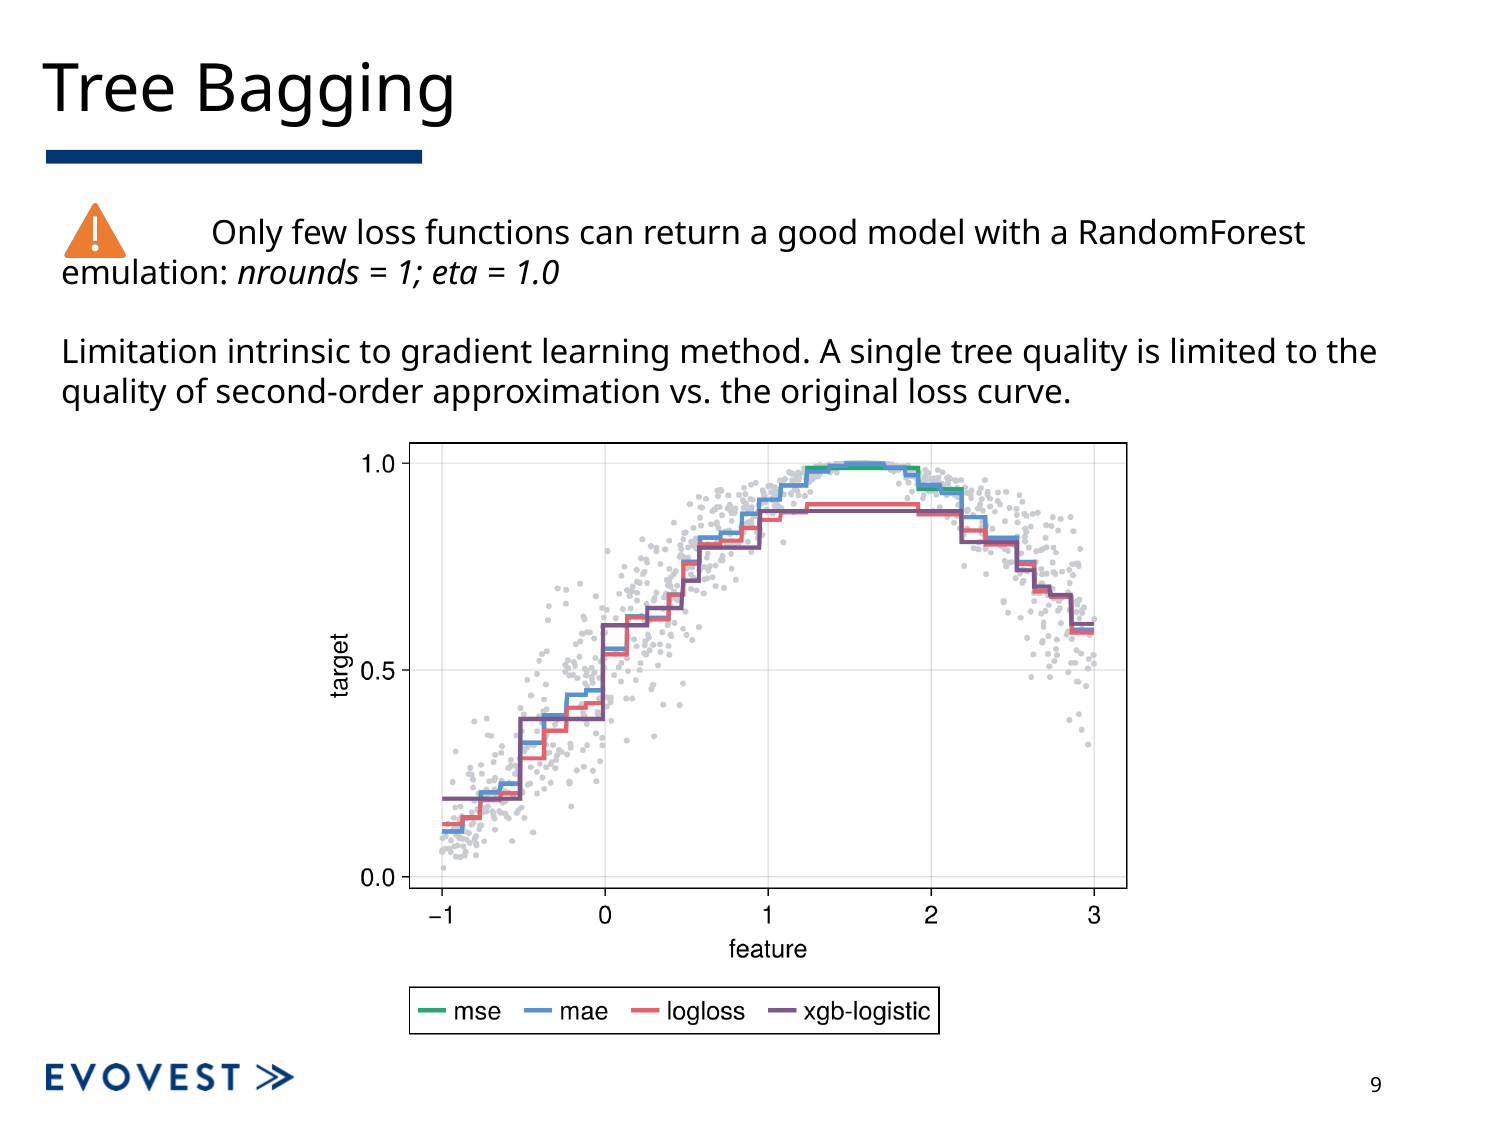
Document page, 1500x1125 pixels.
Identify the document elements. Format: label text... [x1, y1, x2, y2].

text_box [45, 149, 423, 165]
picture [61, 196, 129, 265]
slide_number 9 [1059, 1055, 1397, 1116]
picture [46, 1063, 294, 1092]
title Tree Bagging [27, 33, 1282, 147]
text_box Only few loss functions can return a good model with a RandomForest emulation: nrounds = 1; eta = 1.0 Limitation intrinsic to gradient learning method. A single tree quality is limited to the quality of second-order approximation vs. the original loss curve. [46, 203, 1406, 418]
picture [302, 420, 1149, 1056]
